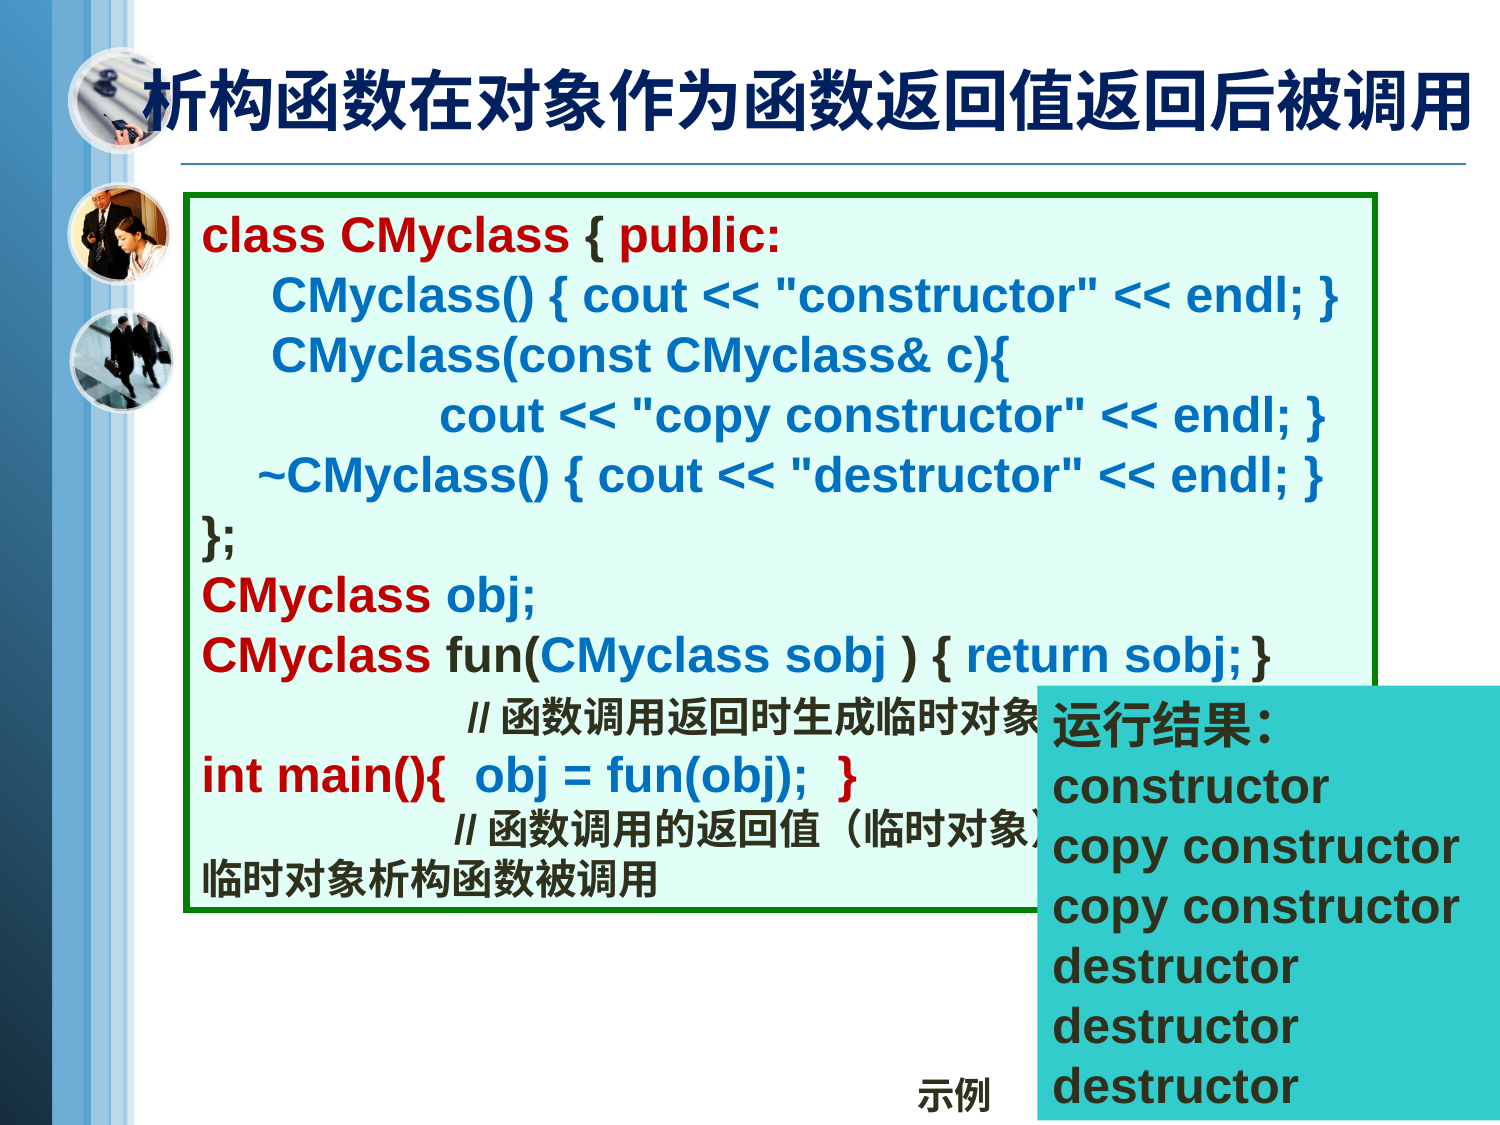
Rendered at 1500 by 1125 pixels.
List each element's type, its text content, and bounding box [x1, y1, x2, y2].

text_box 析构函数在对象作为函数返回值返回后被调用 [126, 51, 1492, 146]
text_box [71, 310, 174, 412]
text_box class CMyclass { public: CMyclass() { cout << "constructor" << endl; } CMyclass(const CMyclass& c){ cout << "copy constructor" << endl; } ~CMyclass() { cout << "destructor" << endl; } }; CMyclass obj; CMyclass fun(CMyclass sobj ) { return sobj; } //函数调用返回时生成临时对象返回 int main(){ obj = fun(obj); } //函数调用的返回值（临时对象）被用过后，该临时对象析构函数被调用 [186, 195, 1375, 910]
text_box [72, 51, 141, 150]
text_box 示例 [902, 1064, 1008, 1125]
picture [78, 57, 126, 144]
text_box 运行结果： constructor copy constructor copy constructor destructor destructor destructor [1037, 685, 1500, 1121]
text_box [70, 185, 170, 283]
picture [74, 189, 166, 279]
picture [75, 313, 171, 408]
